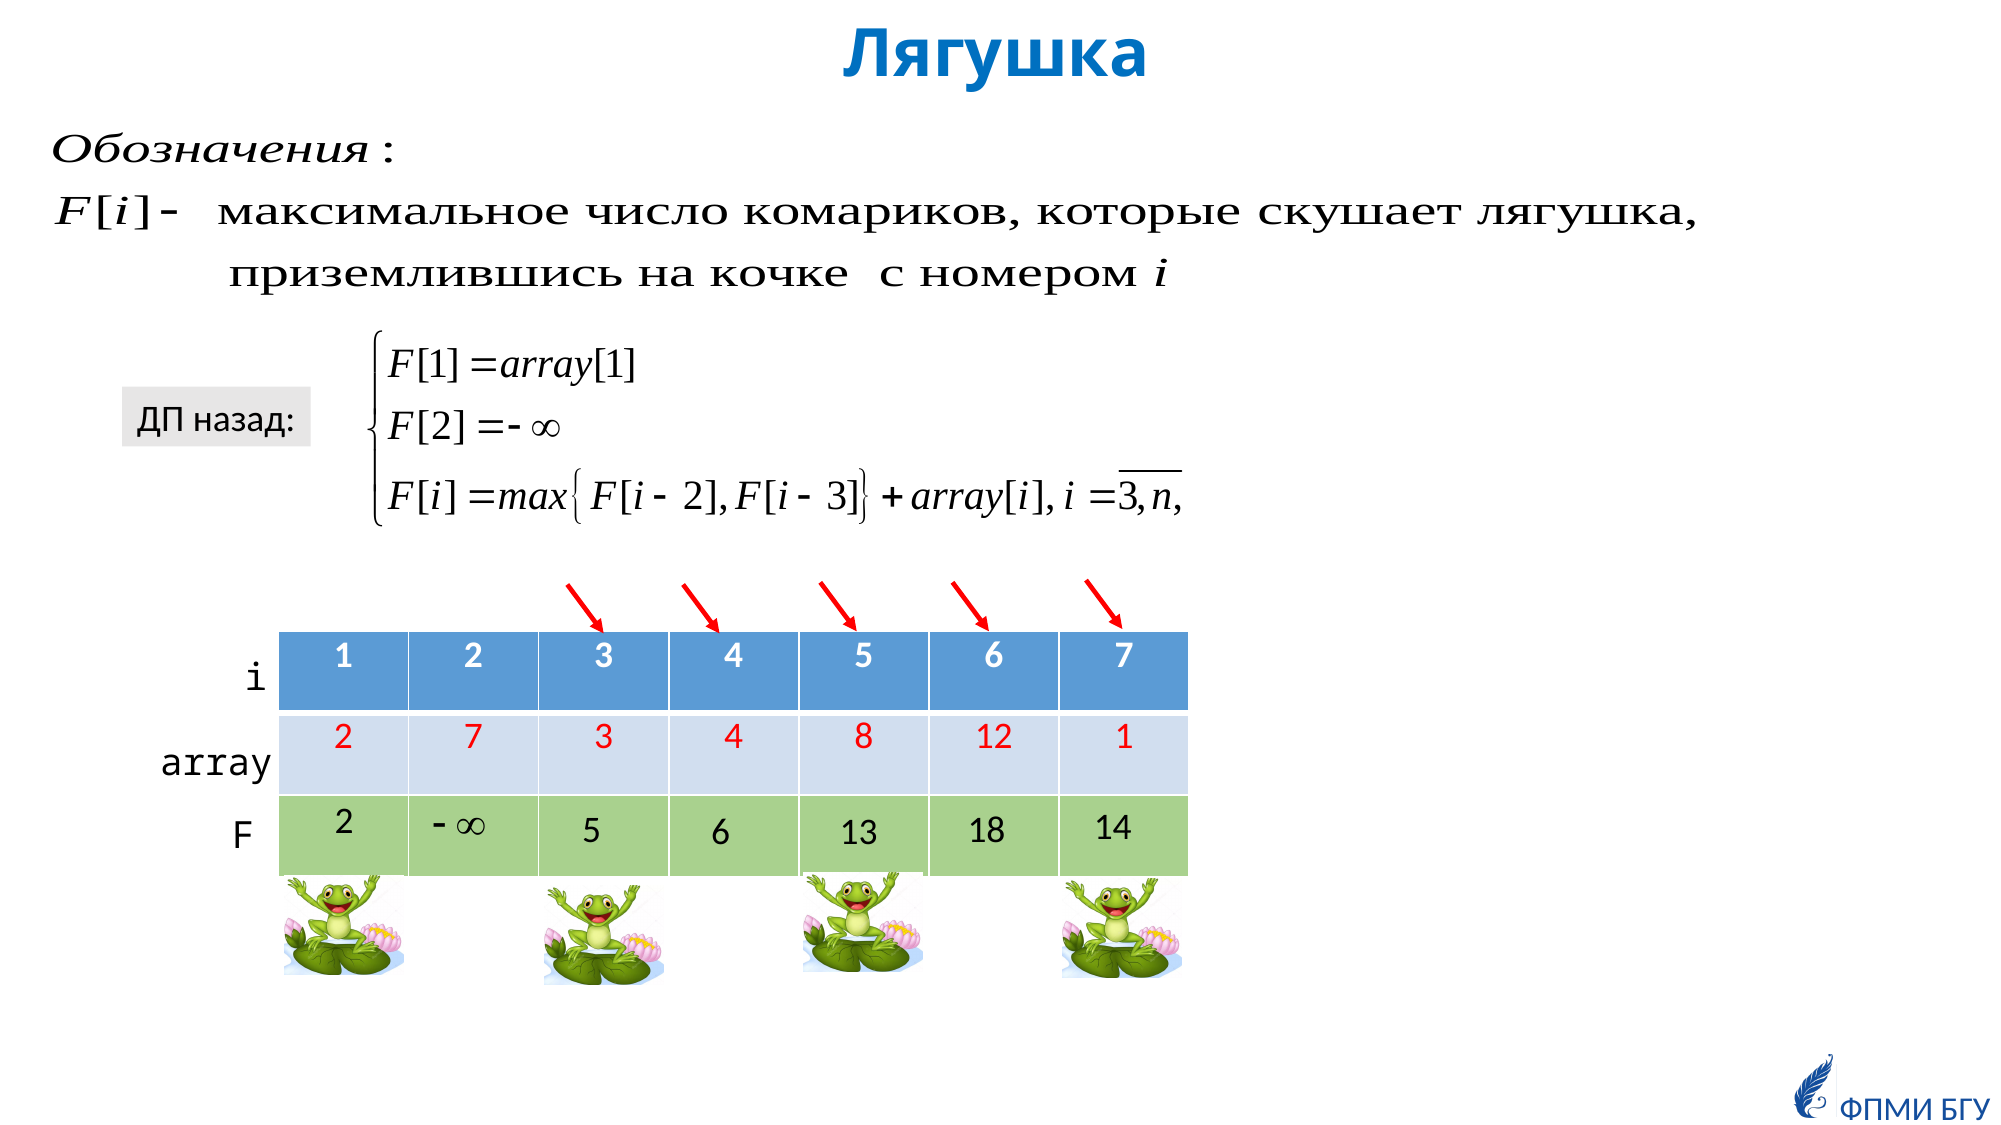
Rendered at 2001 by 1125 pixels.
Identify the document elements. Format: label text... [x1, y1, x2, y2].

table_cell [800, 796, 928, 876]
text_box 2 [319, 788, 367, 849]
table_cell [1060, 796, 1188, 876]
table_cell [409, 796, 538, 876]
table_header 4 [670, 632, 798, 710]
text_box 13 [824, 799, 902, 860]
text_box F [217, 803, 274, 864]
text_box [360, 324, 1228, 534]
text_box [683, 584, 720, 634]
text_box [952, 582, 989, 632]
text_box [1085, 580, 1123, 630]
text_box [48, 129, 1722, 301]
table_header 3 [539, 632, 668, 710]
table_header 7 [1060, 632, 1188, 710]
table_cell 3 [539, 716, 668, 794]
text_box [567, 584, 604, 634]
text_box i [229, 645, 282, 706]
picture [1062, 878, 1182, 978]
table_cell 1 [1060, 716, 1188, 794]
picture [803, 872, 923, 972]
text_box 18 [952, 797, 1025, 858]
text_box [428, 812, 490, 842]
text_box ДП назад: [122, 386, 311, 447]
table_cell [670, 796, 798, 876]
text_box 6 [696, 799, 743, 860]
table_cell [930, 796, 1058, 876]
picture [1793, 1053, 1837, 1118]
table_header 1 [279, 632, 408, 710]
table_header 5 [800, 632, 928, 710]
table_cell 7 [409, 716, 538, 794]
table_cell [539, 796, 668, 876]
table_cell 12 [930, 716, 1058, 794]
text_box 14 [1078, 794, 1161, 855]
table_cell 4 [670, 716, 798, 794]
table_cell 8 [800, 716, 928, 794]
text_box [820, 582, 857, 632]
table_header 2 [409, 632, 538, 710]
table_header 6 [930, 632, 1058, 710]
text_box ФПМИ БГУ [1830, 1087, 2000, 1125]
title Лягушка [134, 0, 1860, 109]
table_cell 2 [279, 716, 408, 794]
picture [544, 885, 664, 985]
text_box array [145, 730, 288, 791]
text_box 5 [567, 797, 614, 858]
picture [284, 875, 404, 976]
table_cell [279, 796, 408, 876]
